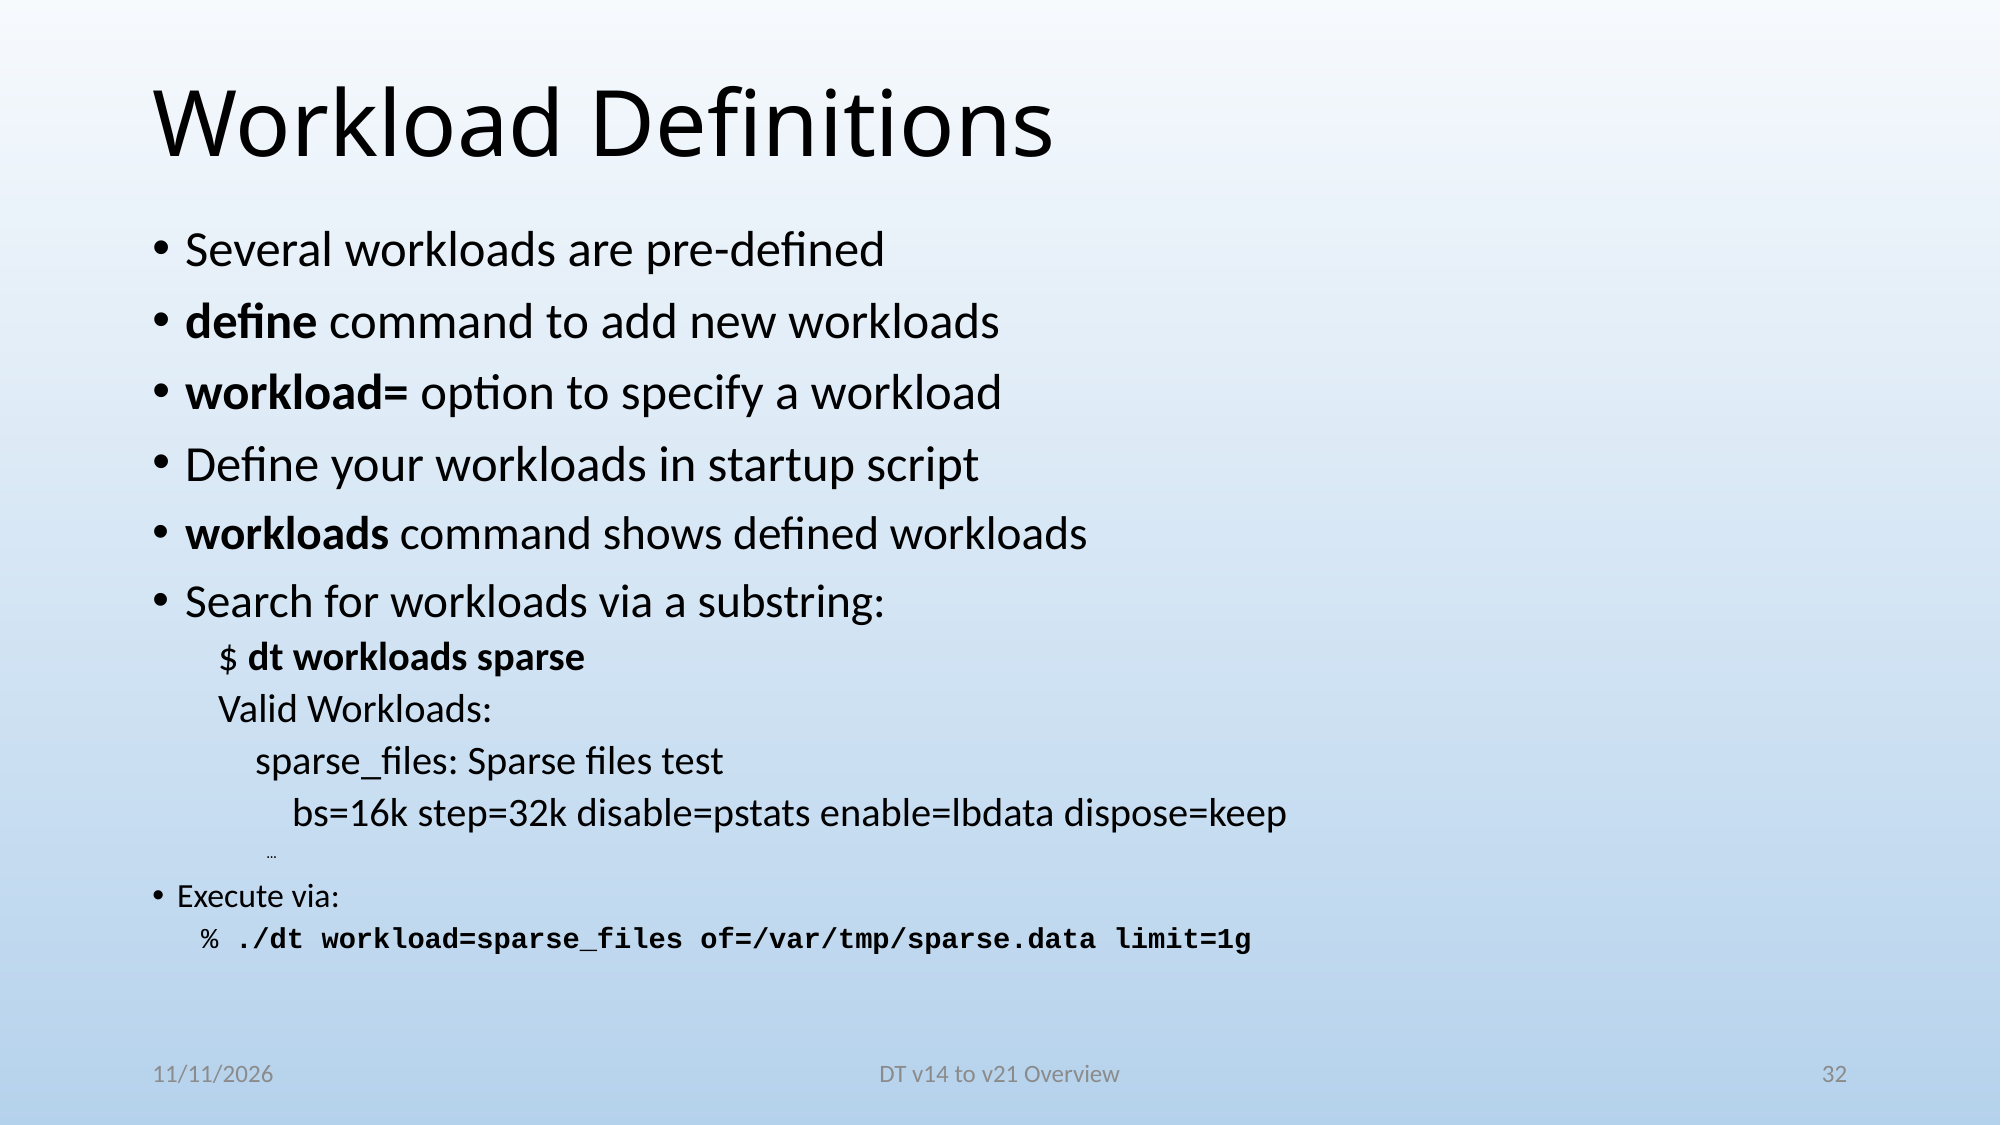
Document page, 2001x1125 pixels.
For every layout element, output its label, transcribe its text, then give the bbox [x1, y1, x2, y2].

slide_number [137, 1042, 588, 1103]
list Several workloads are pre-defined define command to add new workloads workload= option to specify a workload Define your workloads in startup script workloads command shows defined workloads Search for workloads via a substring: $ dt workloads sparse Valid Workloads: sparse_files: Sparse files test bs=16k step=32k disable=pstats enable=lbdata dispose=keep … Execute via: % ./dt workload=sparse_files of=/var/tmp/sparse.data limit=1g [137, 215, 1863, 968]
slide_number 32 [1412, 1042, 1863, 1103]
title Workload Definitions [137, 59, 1863, 194]
footer DT v14 to v21 Overview [662, 1042, 1338, 1103]
